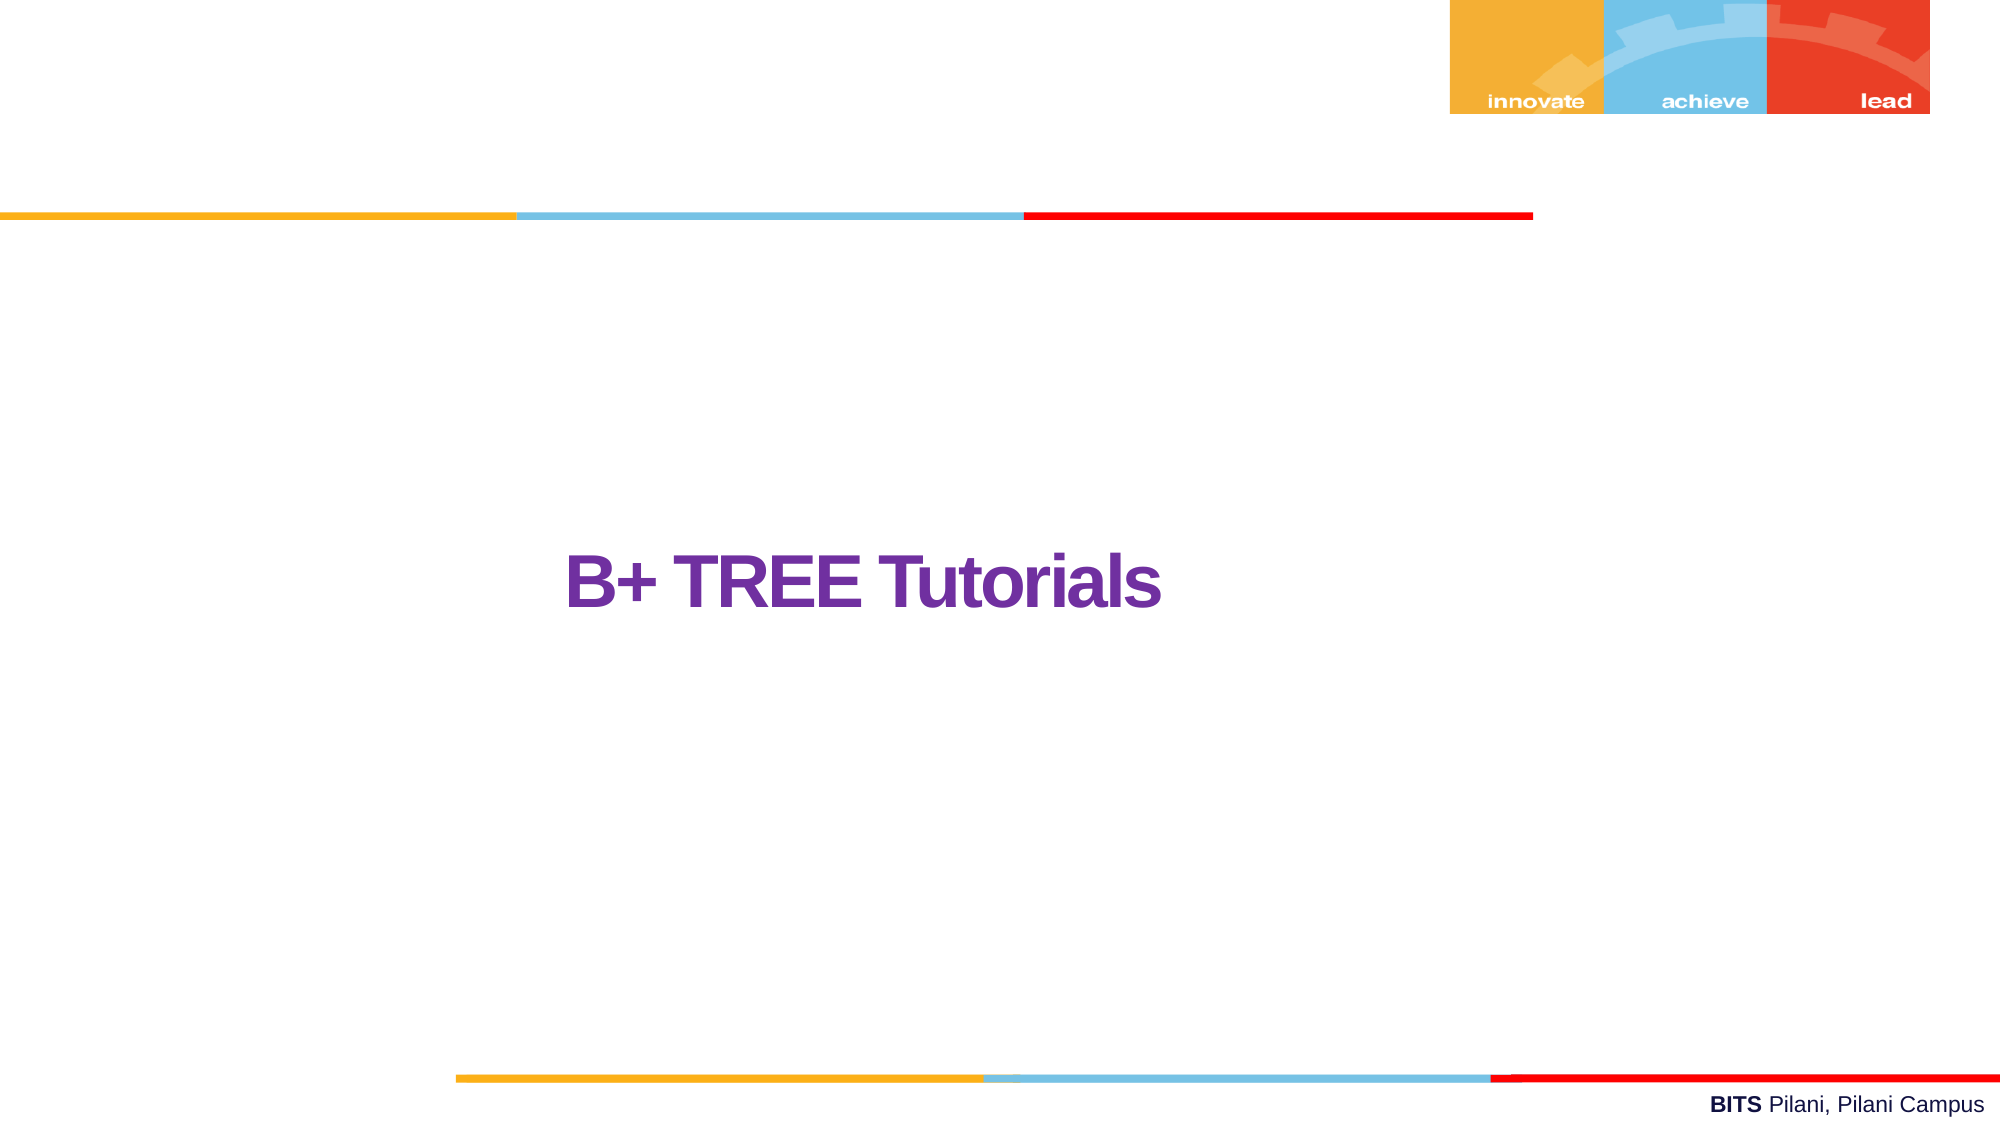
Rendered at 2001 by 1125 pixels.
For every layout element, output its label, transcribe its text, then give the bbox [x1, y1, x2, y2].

picture [1449, 0, 1930, 114]
list B+ TREE Tutorials [549, 491, 1933, 679]
